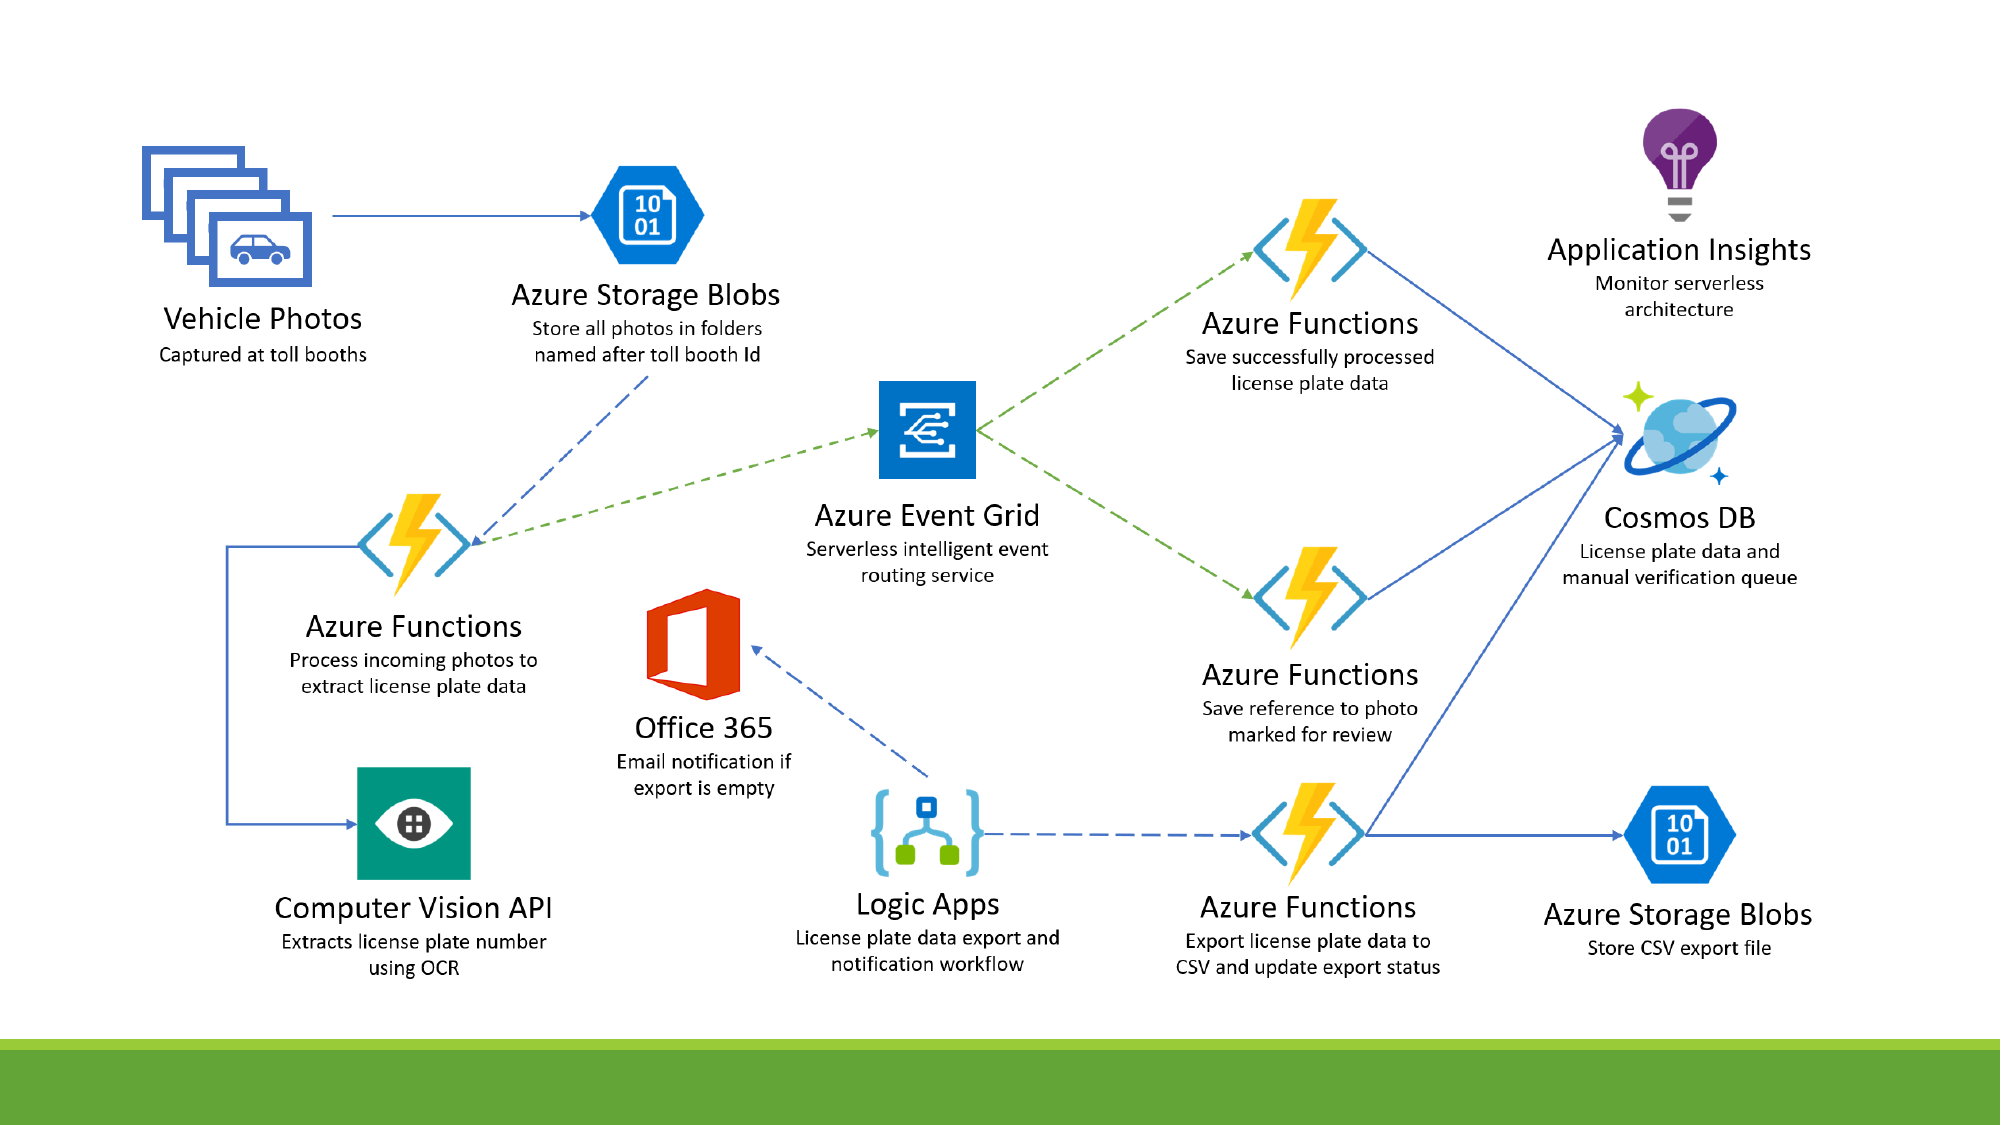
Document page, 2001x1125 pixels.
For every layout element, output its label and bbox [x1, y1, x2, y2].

list [114, 84, 1844, 1011]
